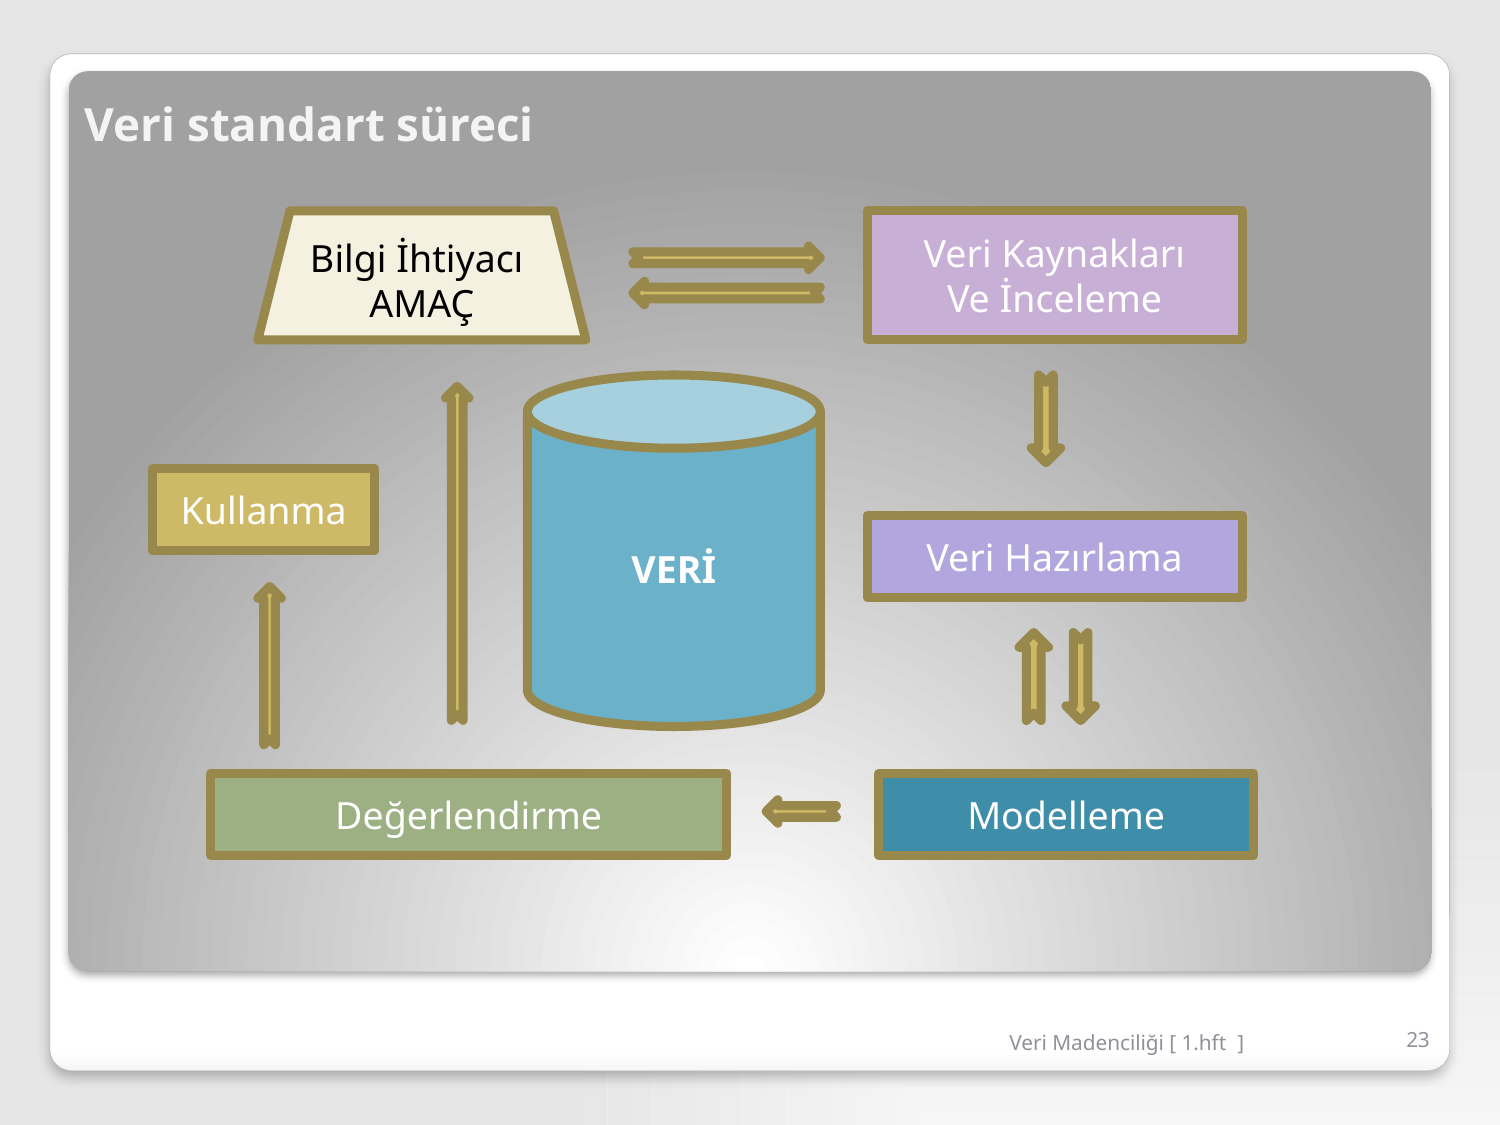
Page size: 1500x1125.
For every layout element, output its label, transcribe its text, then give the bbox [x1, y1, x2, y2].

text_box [152, 210, 1255, 856]
title Veri standart süreci [70, 70, 1413, 159]
footer Veri Madenciliği [ 1.hft ] [994, 1002, 1370, 1063]
slide_number 23 [1370, 1002, 1445, 1063]
